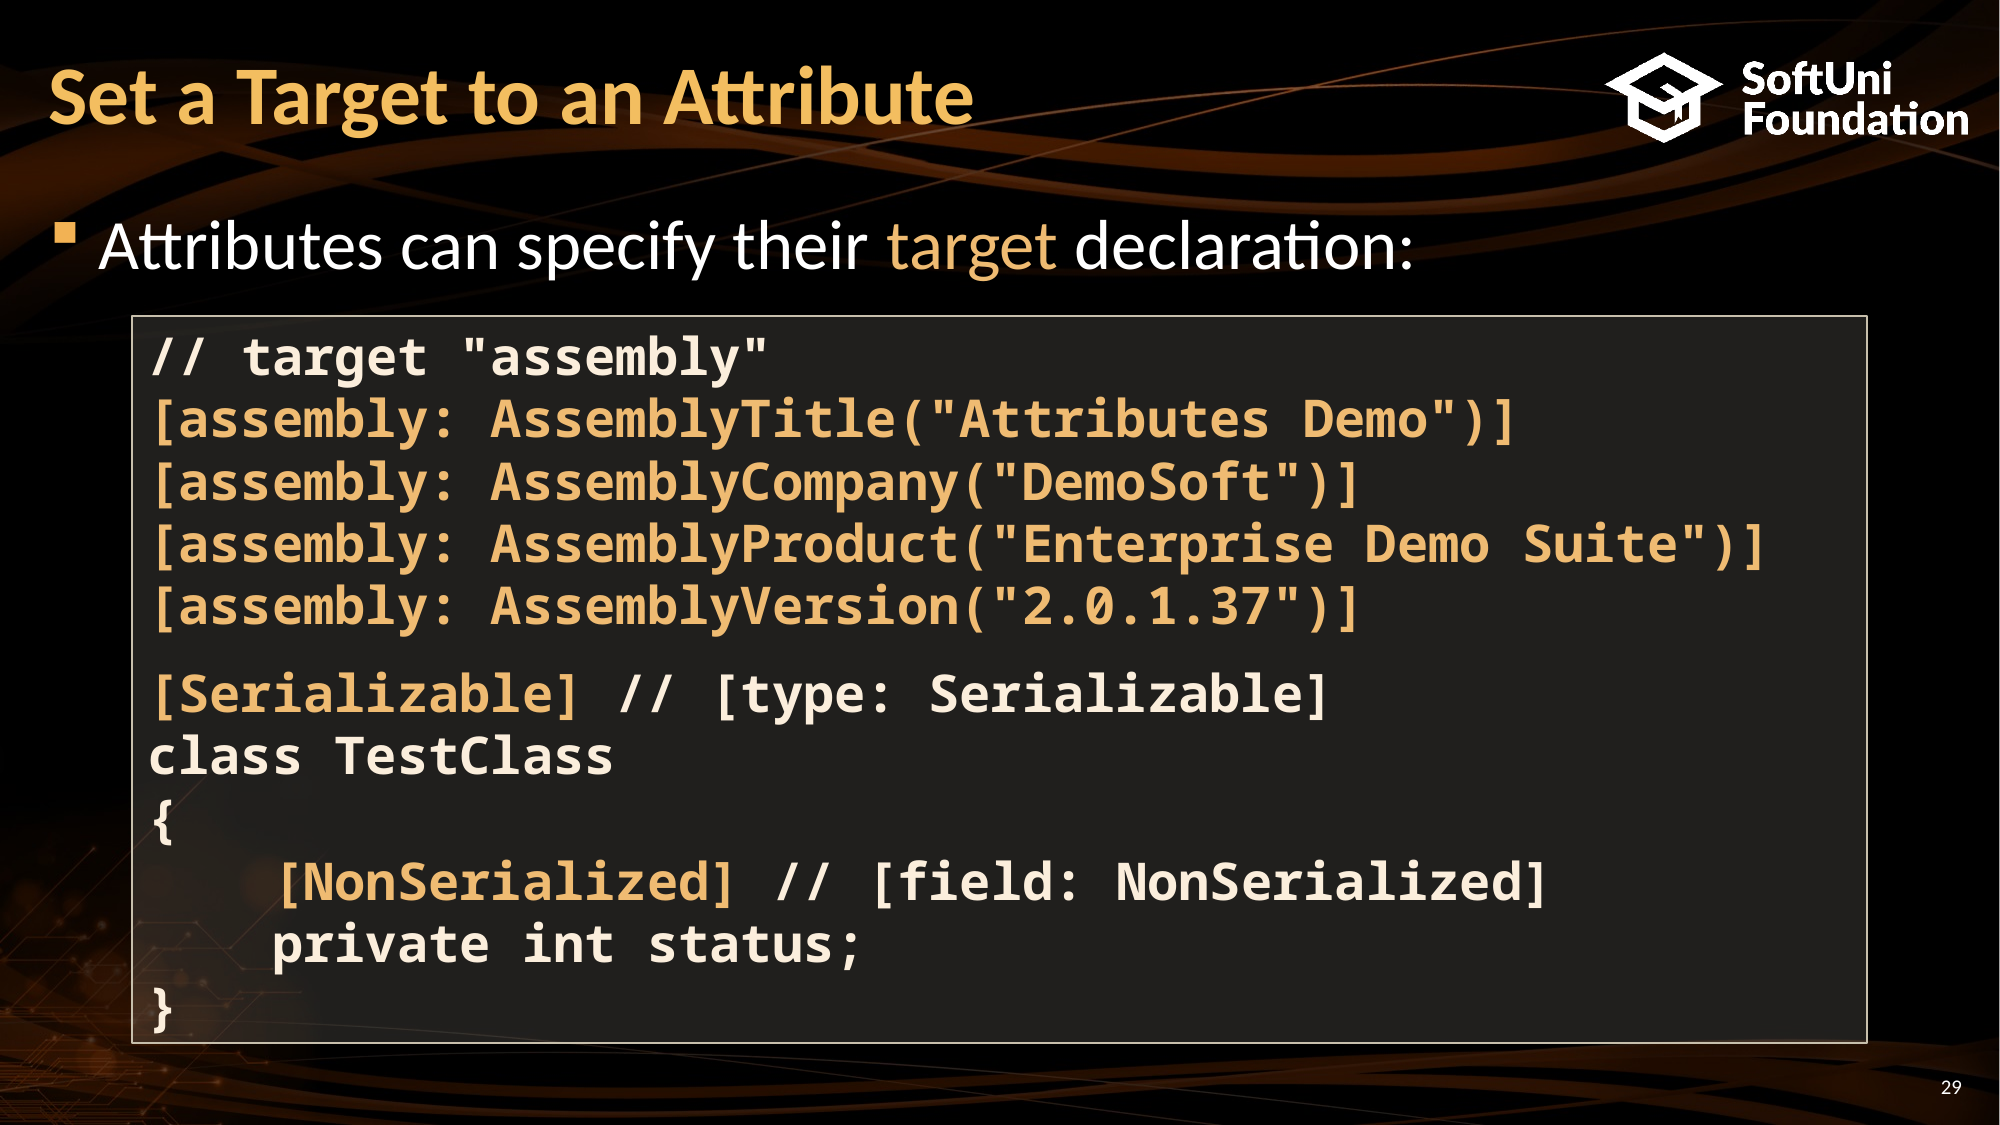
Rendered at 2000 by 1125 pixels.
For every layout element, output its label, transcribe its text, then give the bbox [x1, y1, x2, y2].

picture [0, 0, 2000, 1125]
list Attributes can specify their target declaration: [31, 188, 1968, 1103]
title Set a Target to an Attribute [30, 6, 1602, 189]
text_box // target "assembly" [assembly: AssemblyTitle("Attributes Demo")] [assembly: AssemblyCompany("DemoSoft")] [assembly: AssemblyProduct("Enterprise Demo Suite")] [assembly: AssemblyVersion("2.0.1.37")] [Serializable] // [type: Serializable] class TestClass { [NonSerialized] // [field: NonSerialized] private int status; } [132, 315, 1867, 1043]
